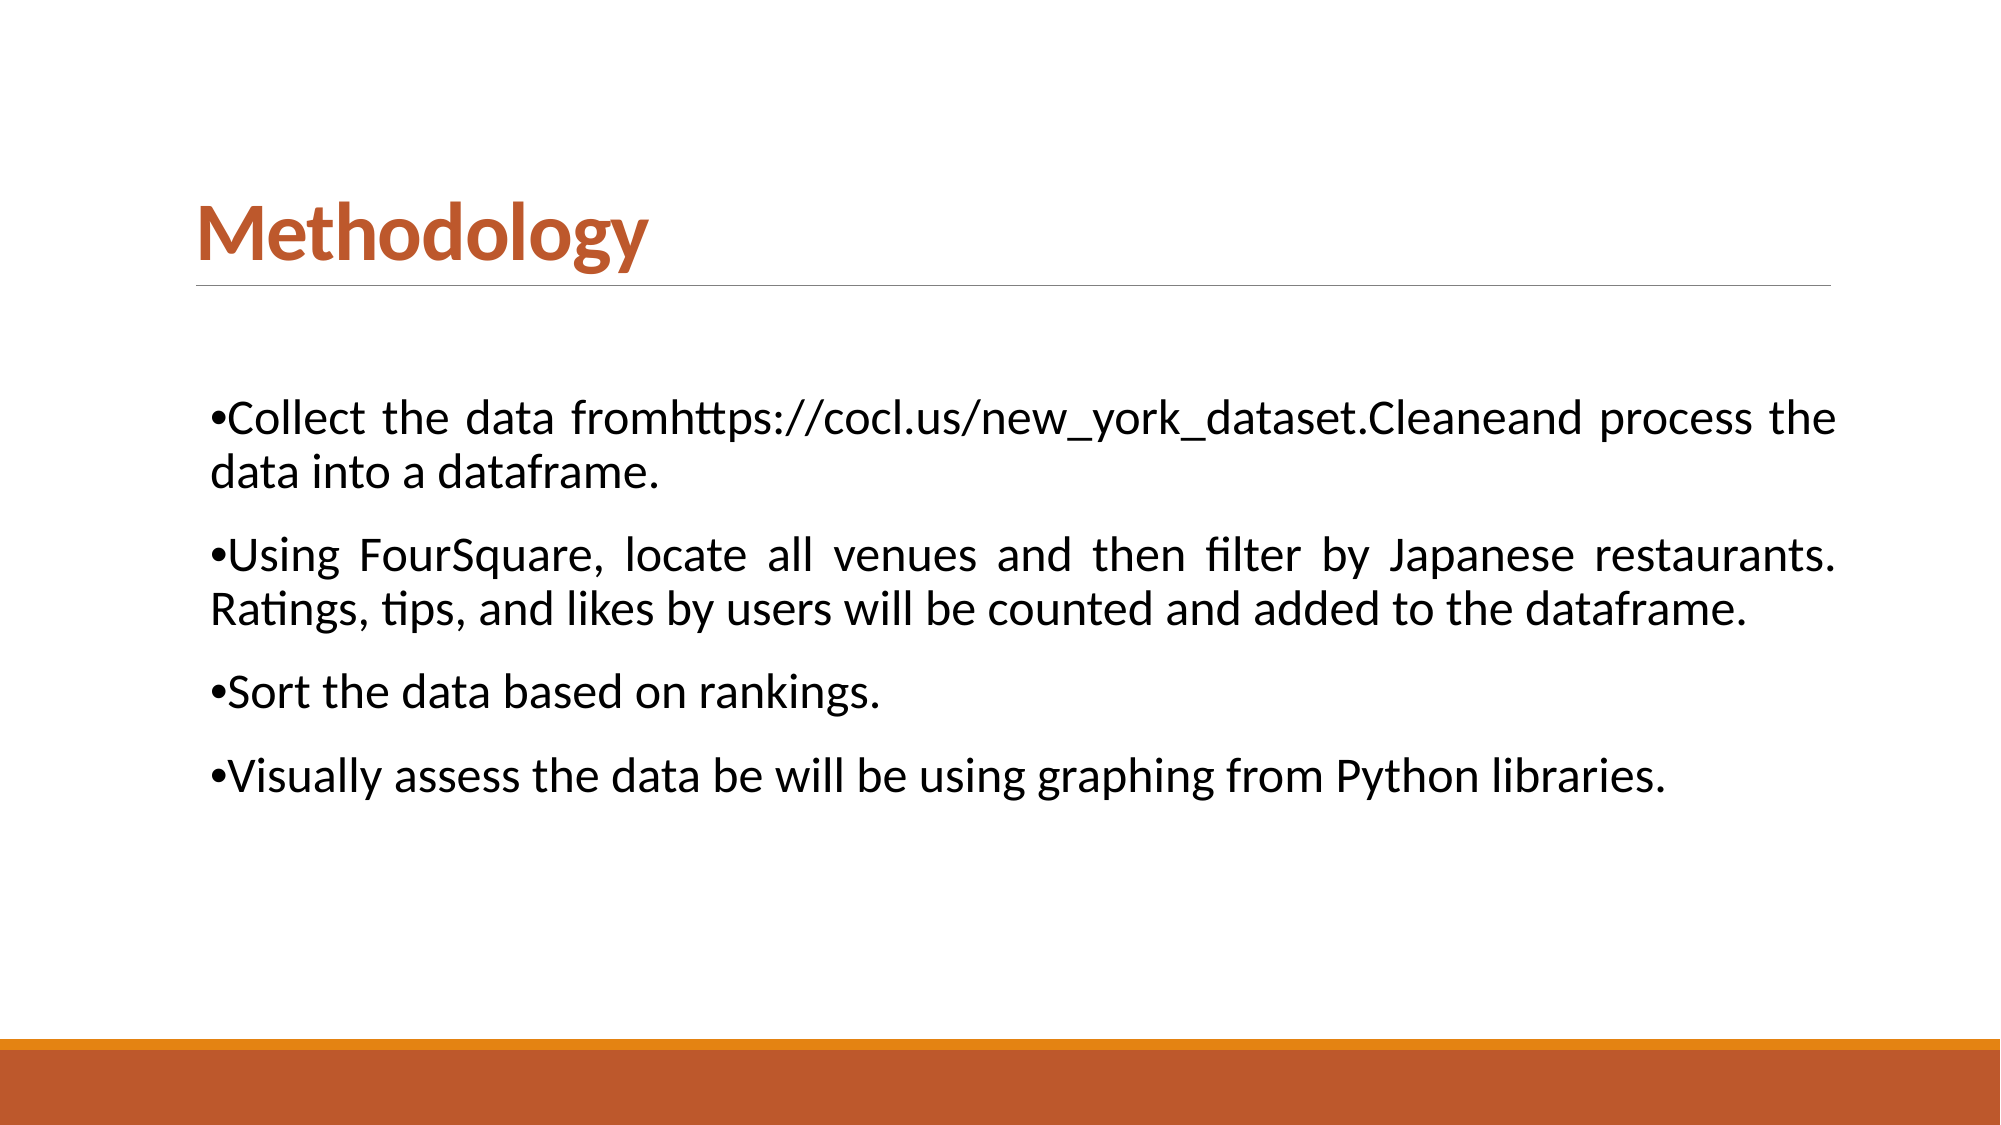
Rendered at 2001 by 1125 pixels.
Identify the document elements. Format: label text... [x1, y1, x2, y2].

list •Collect the data fromhttps://cocl.us/new_york_dataset.Cleaneand process the data into a dataframe. •Using FourSquare, locate all venues and then filter by Japanese restaurants. Ratings, tips, and likes by users will be counted and added to the dataframe. •Sort the data based on rankings. •Visually assess the data be will be using graphing from Python libraries. [195, 309, 1838, 970]
title Methodology [180, 47, 1830, 285]
